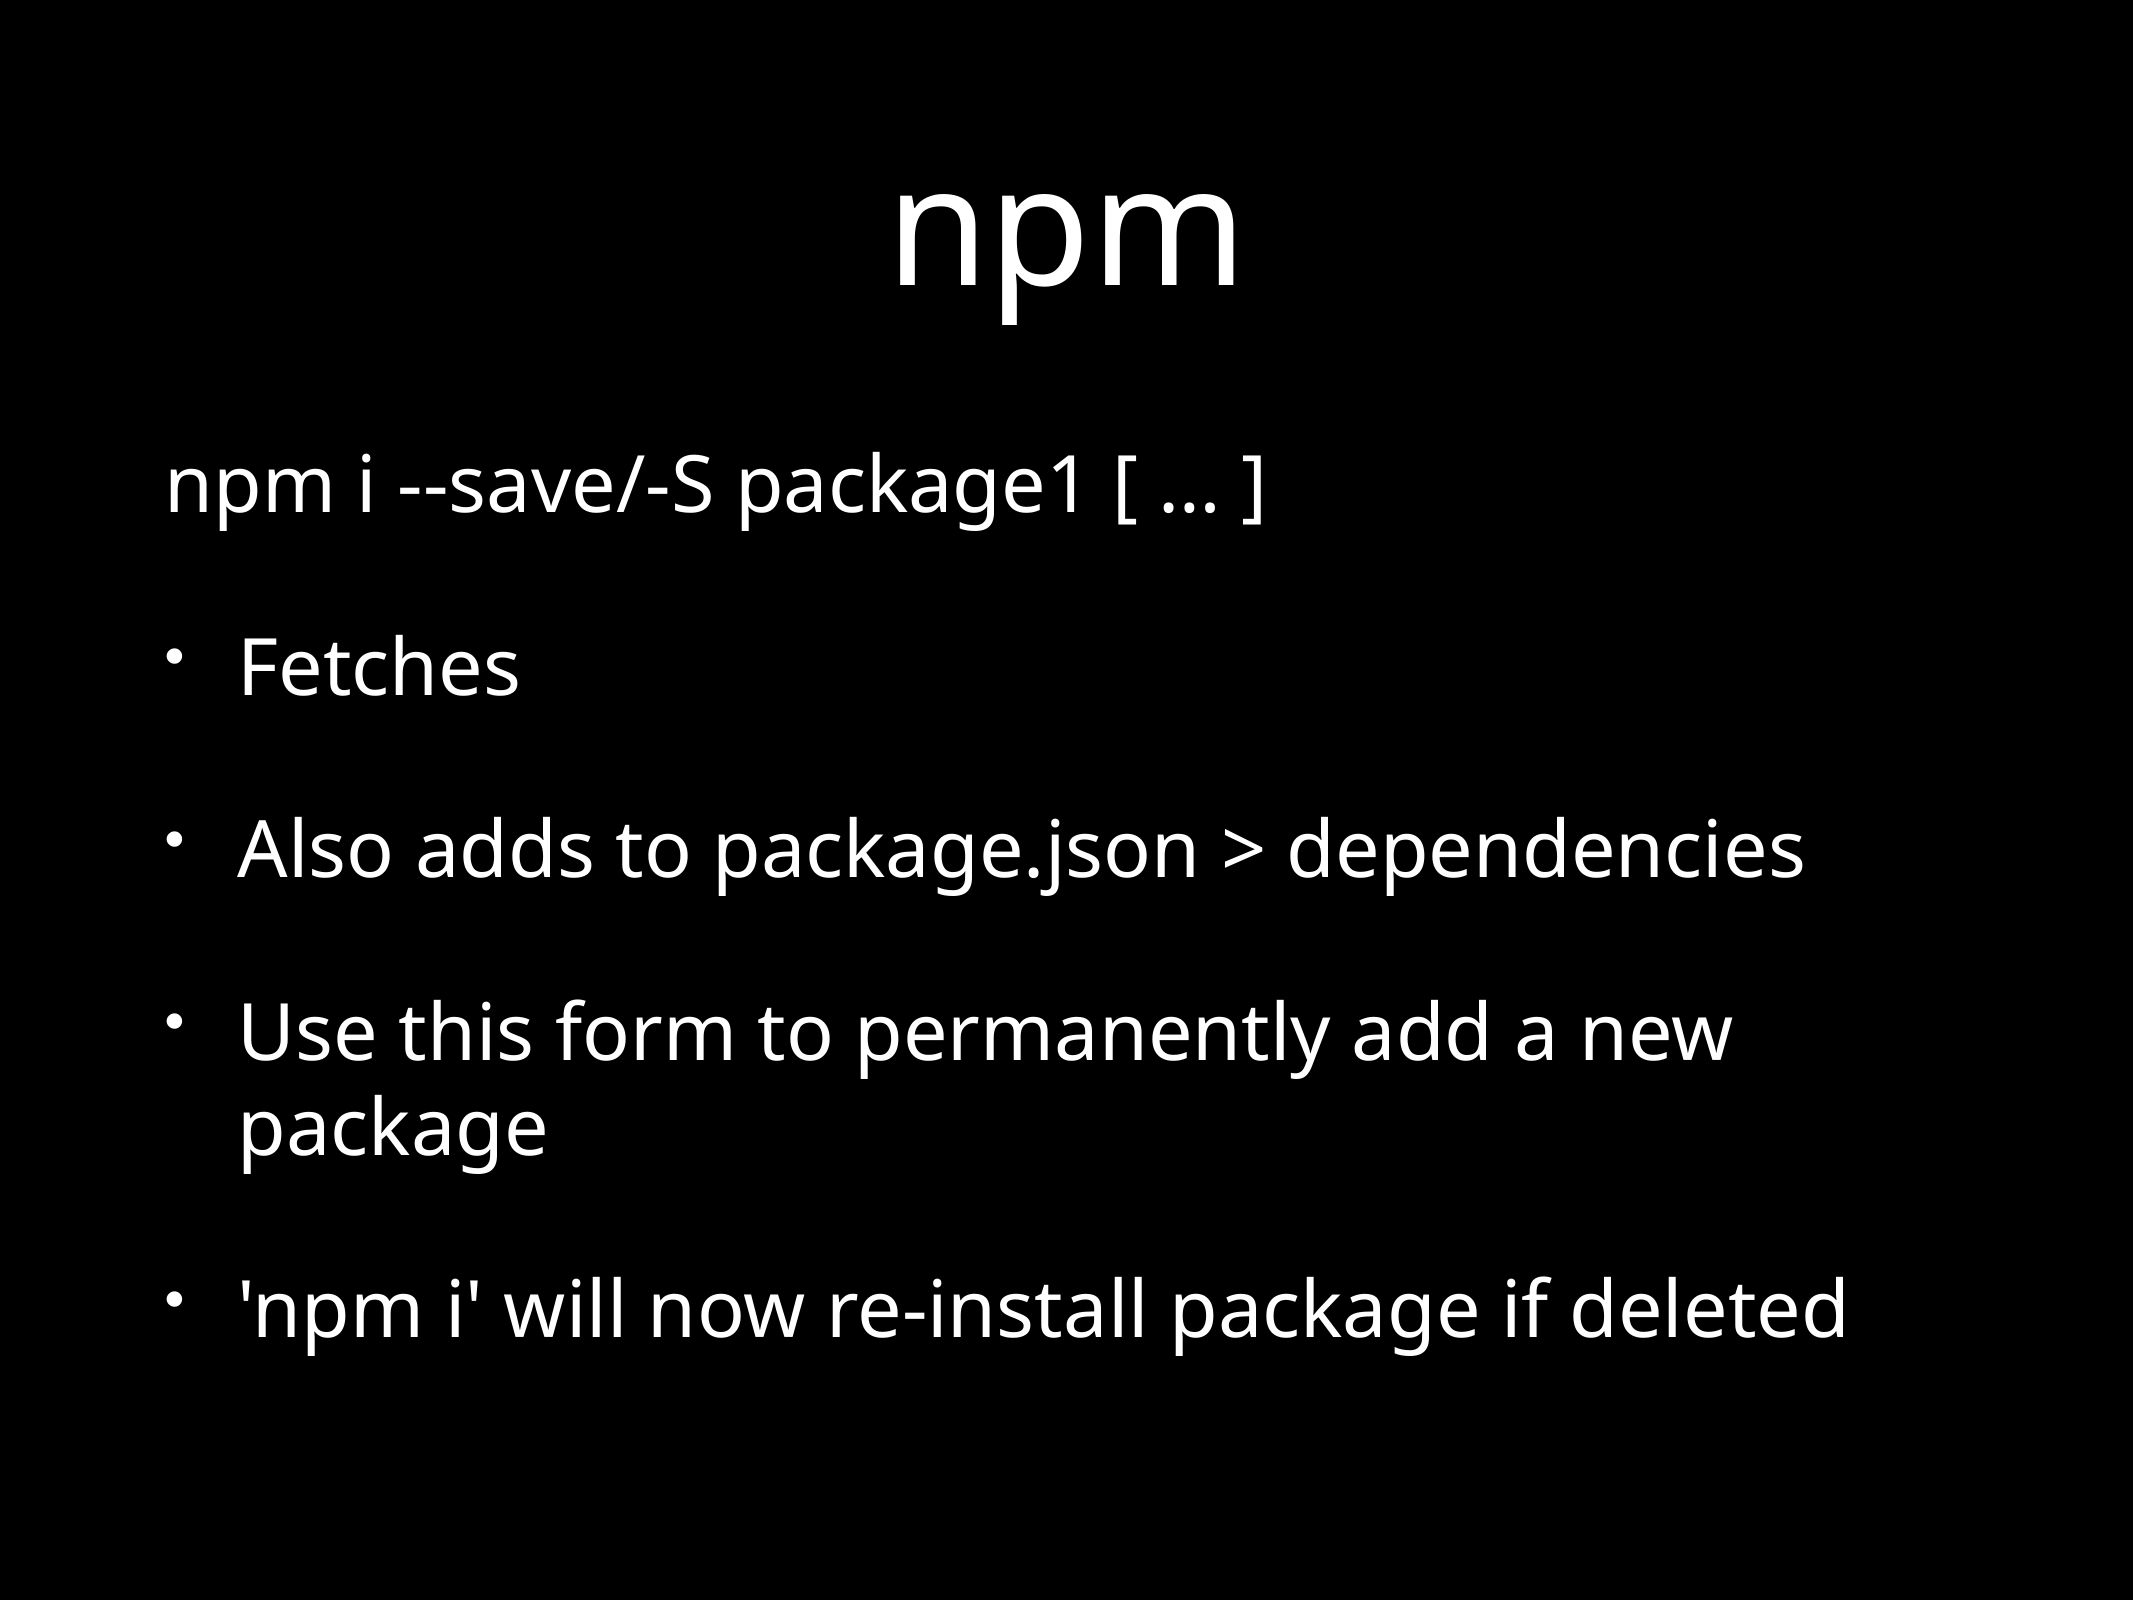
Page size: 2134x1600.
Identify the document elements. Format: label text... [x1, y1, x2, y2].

list npm i --save/-S package1 [ … ] Fetches Also adds to package.json > dependencies Use this form to permanently add a new package 'npm i' will now re-install package if deleted [155, 424, 1978, 1457]
title npm [155, 41, 1978, 397]
